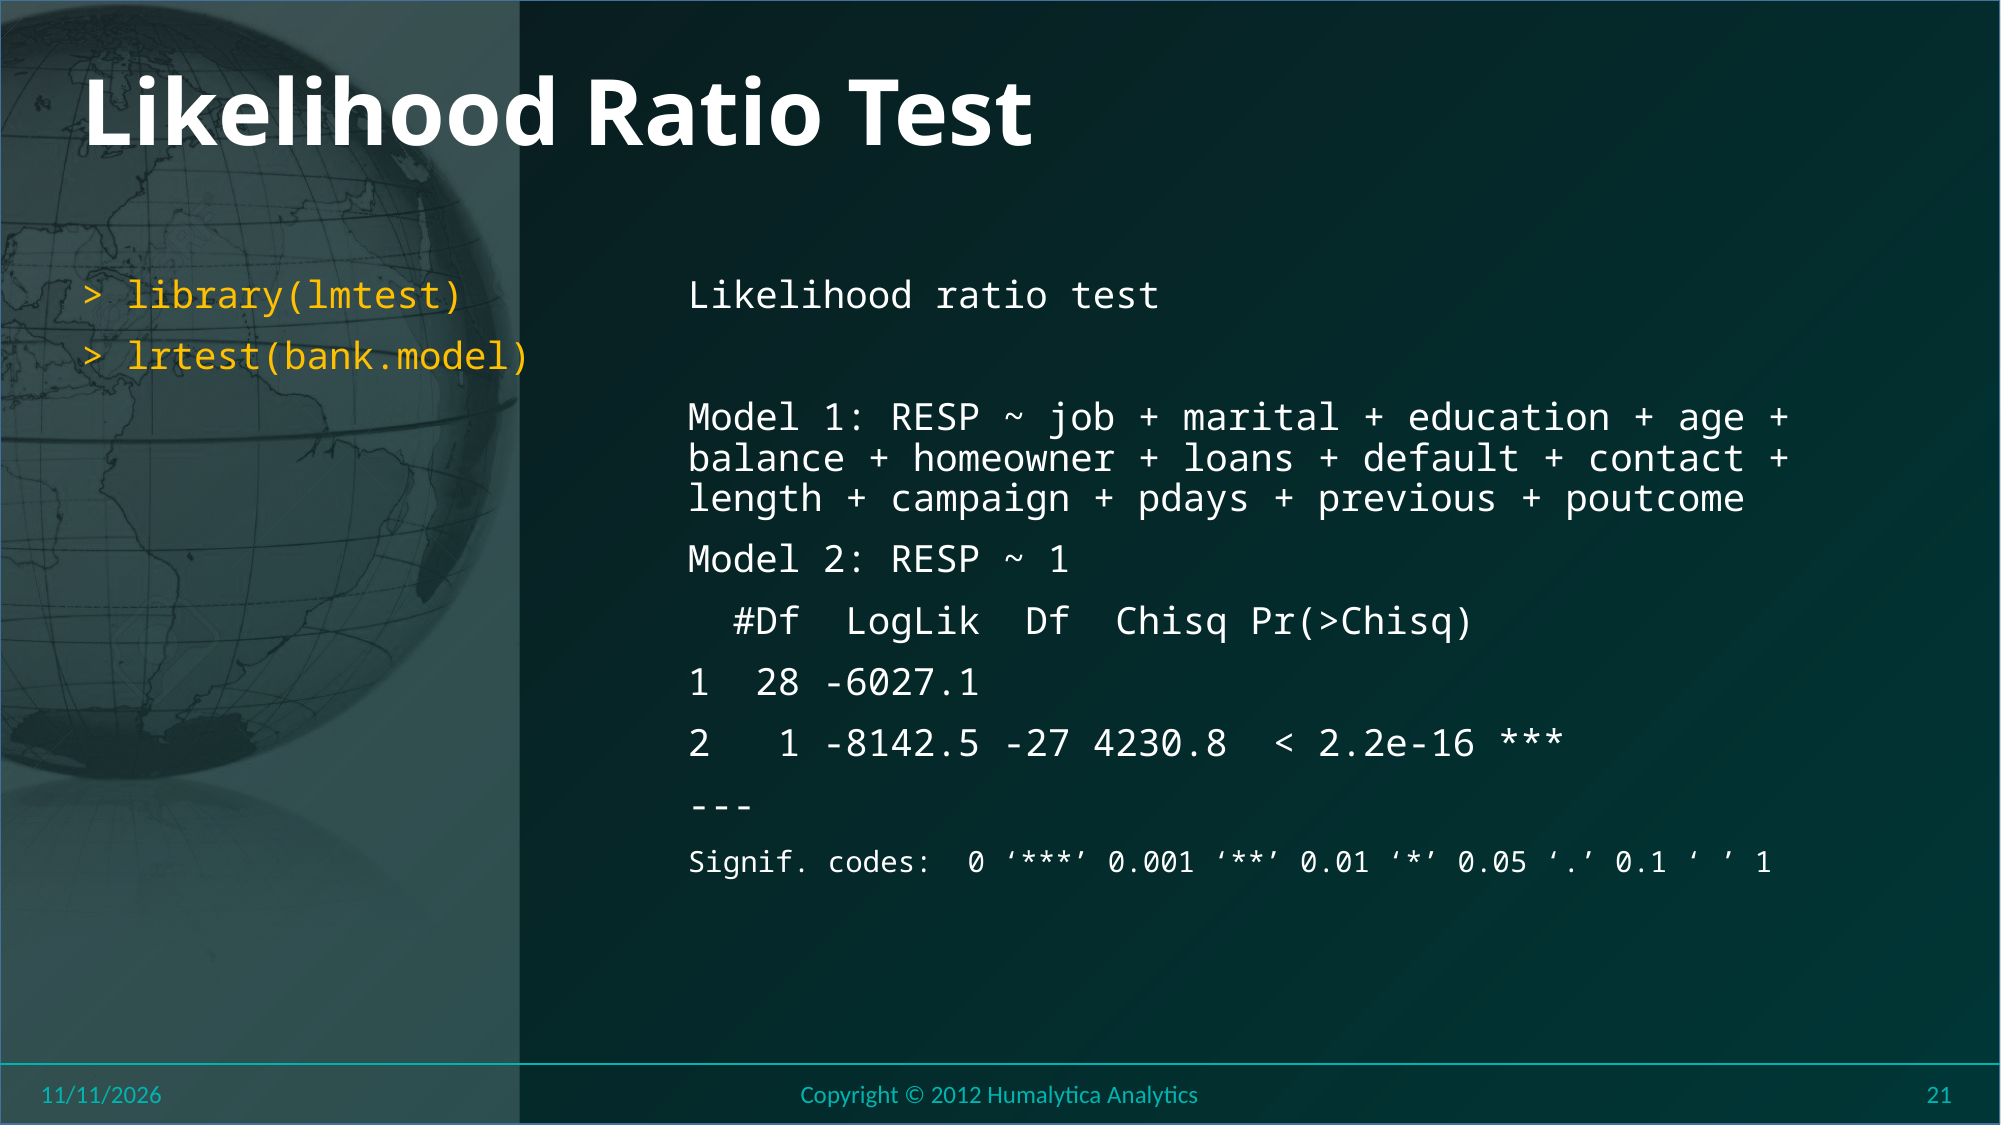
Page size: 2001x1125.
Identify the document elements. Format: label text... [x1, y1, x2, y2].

list > library(lmtest) > lrtest(bank.model) [66, 268, 663, 1014]
title Likelihood Ratio Test [66, 15, 1936, 218]
list Likelihood ratio test Model 1: RESP ~ job + marital + education + age + balance + homeowner + loans + default + contact + length + campaign + pdays + previous + poutcome Model 2: RESP ~ 1 #Df LogLik Df Chisq Pr(>Chisq) 1 28 -6027.1 2 1 -8142.5 -27 4230.8 < 2.2e-16 *** --- Signif. codes: 0 ‘***’ 0.001 ‘**’ 0.01 ‘*’ 0.05 ‘.’ 0.1 ‘ ’ 1 [672, 268, 1921, 1014]
slide_number 21 [1517, 1064, 1968, 1124]
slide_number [25, 1064, 476, 1124]
footer Copyright © 2012 Humalytica Analytics [662, 1064, 1338, 1124]
